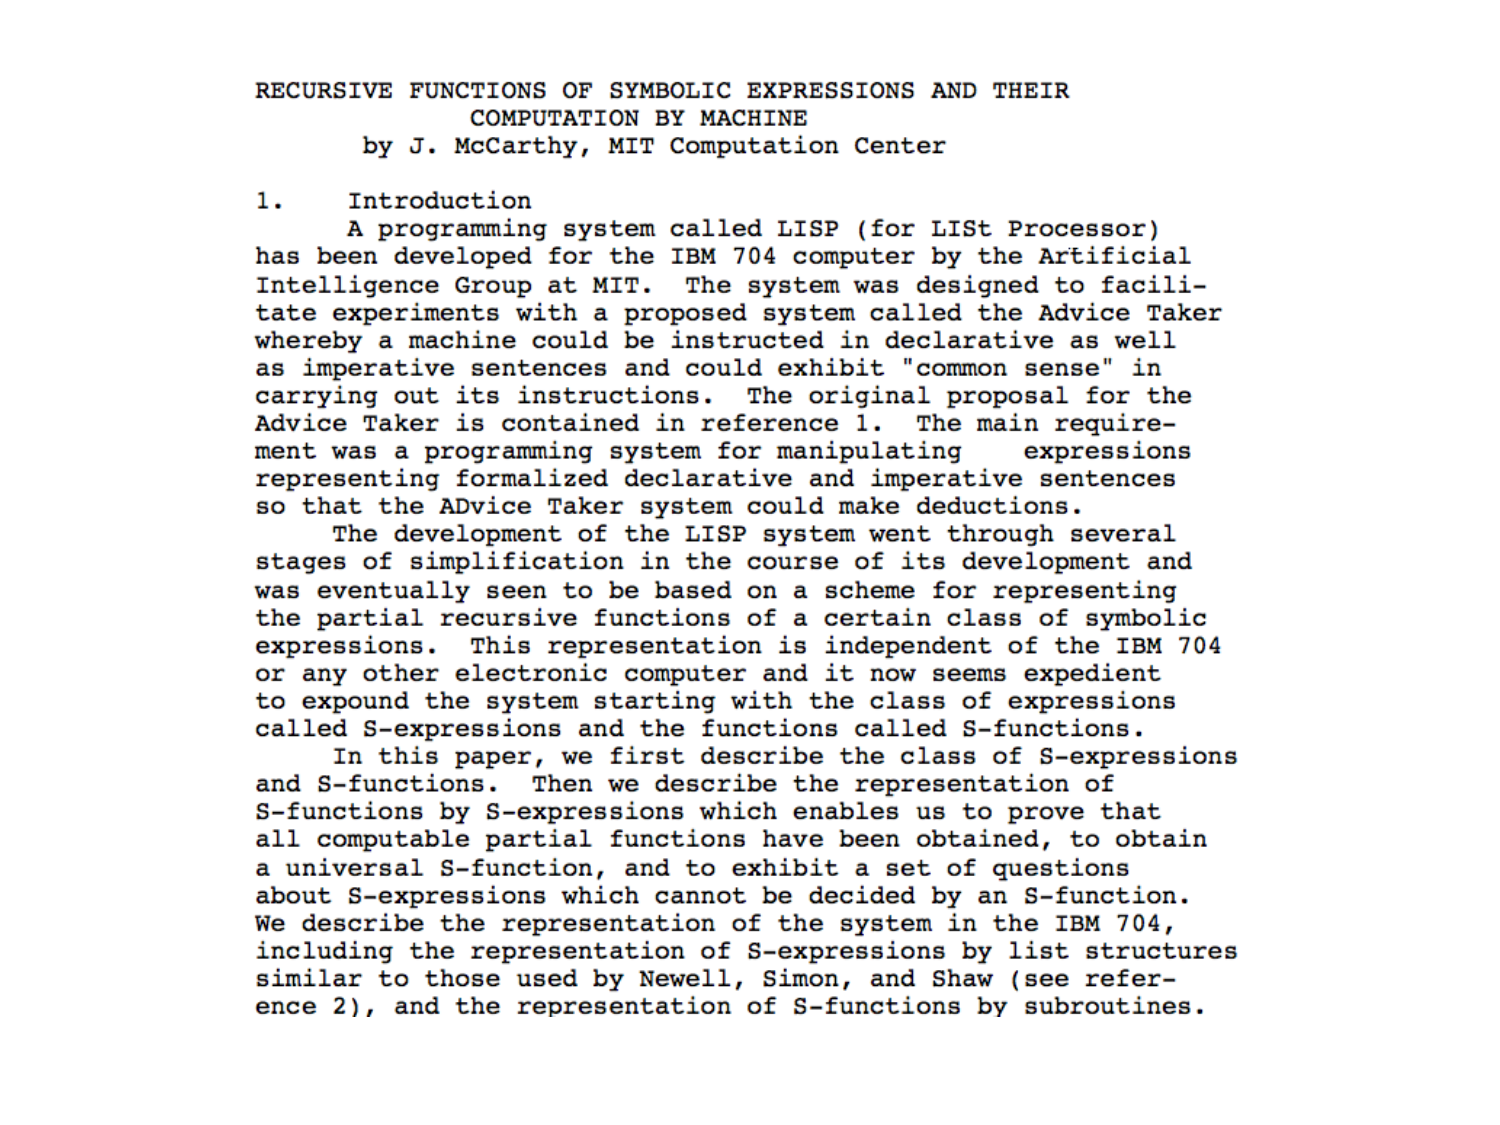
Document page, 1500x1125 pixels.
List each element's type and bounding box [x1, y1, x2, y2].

picture [186, 43, 1310, 1017]
